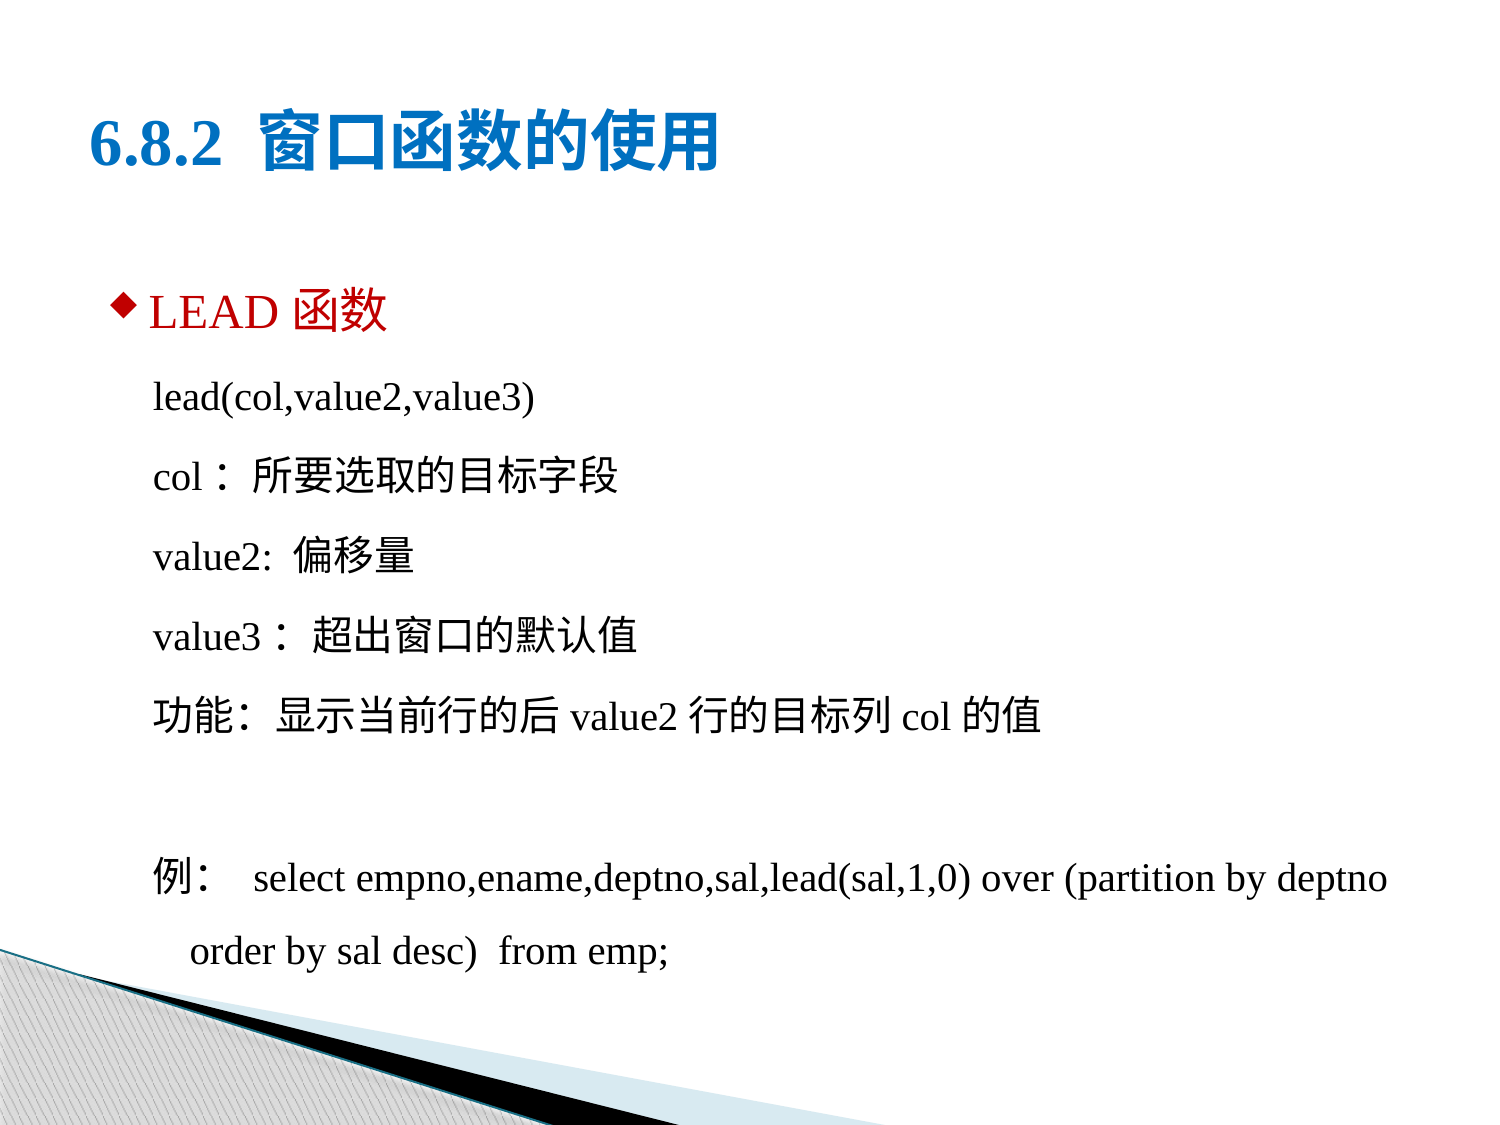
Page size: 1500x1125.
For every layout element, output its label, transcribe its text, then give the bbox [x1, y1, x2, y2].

title 6.8.2 窗口函数的使用 [75, 45, 916, 233]
list LEAD函数 lead(col,value2,value3) col：所要选取的目标字段 value2: 偏移量 value3：超出窗口的默认值 功能：显示当前行的后value2行的目标列col的值 例： select empno,ename,deptno,sal,lead(sal,1,0) over (partition by deptno order by sal desc) from emp; [75, 243, 1425, 986]
